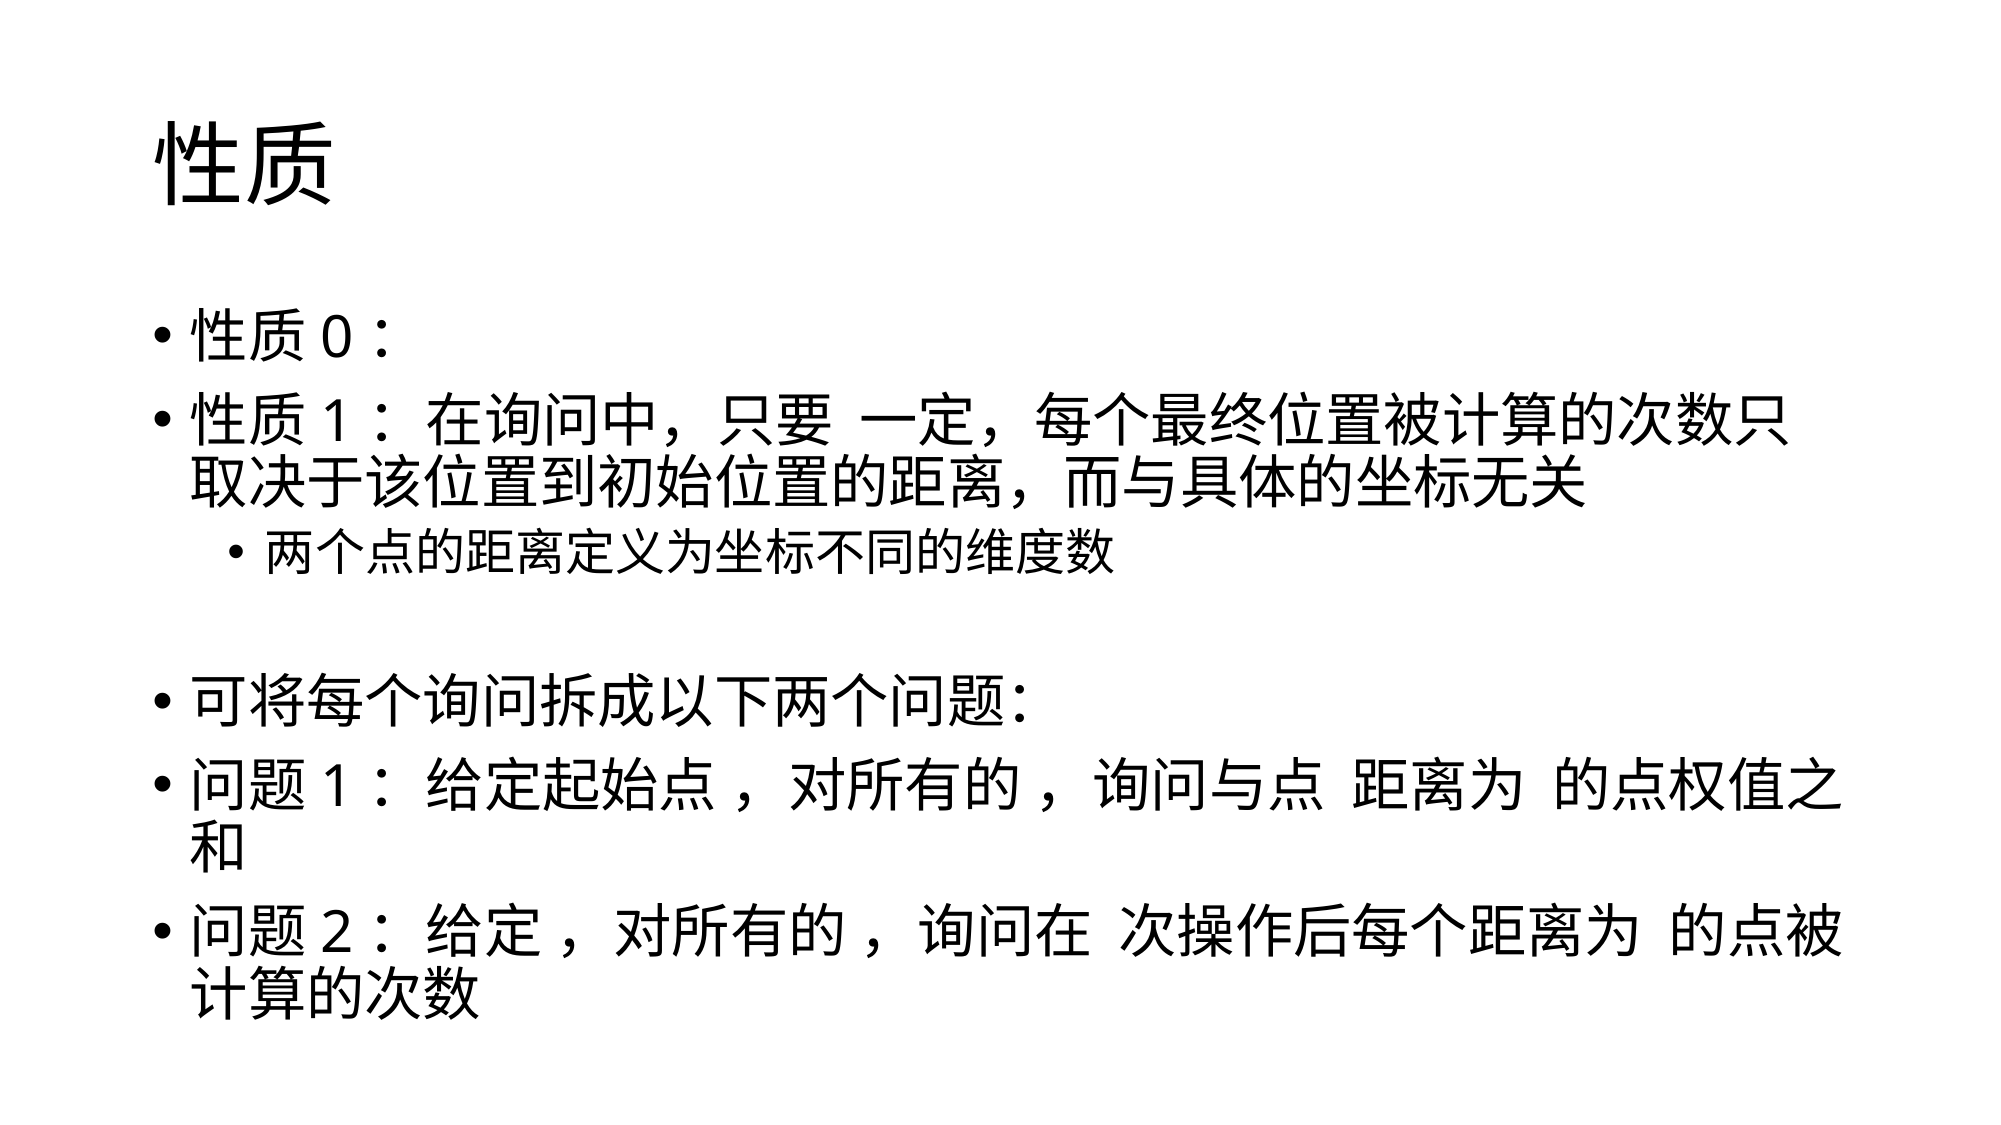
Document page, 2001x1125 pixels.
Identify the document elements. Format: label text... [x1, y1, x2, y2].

title 性质 [137, 59, 1863, 278]
